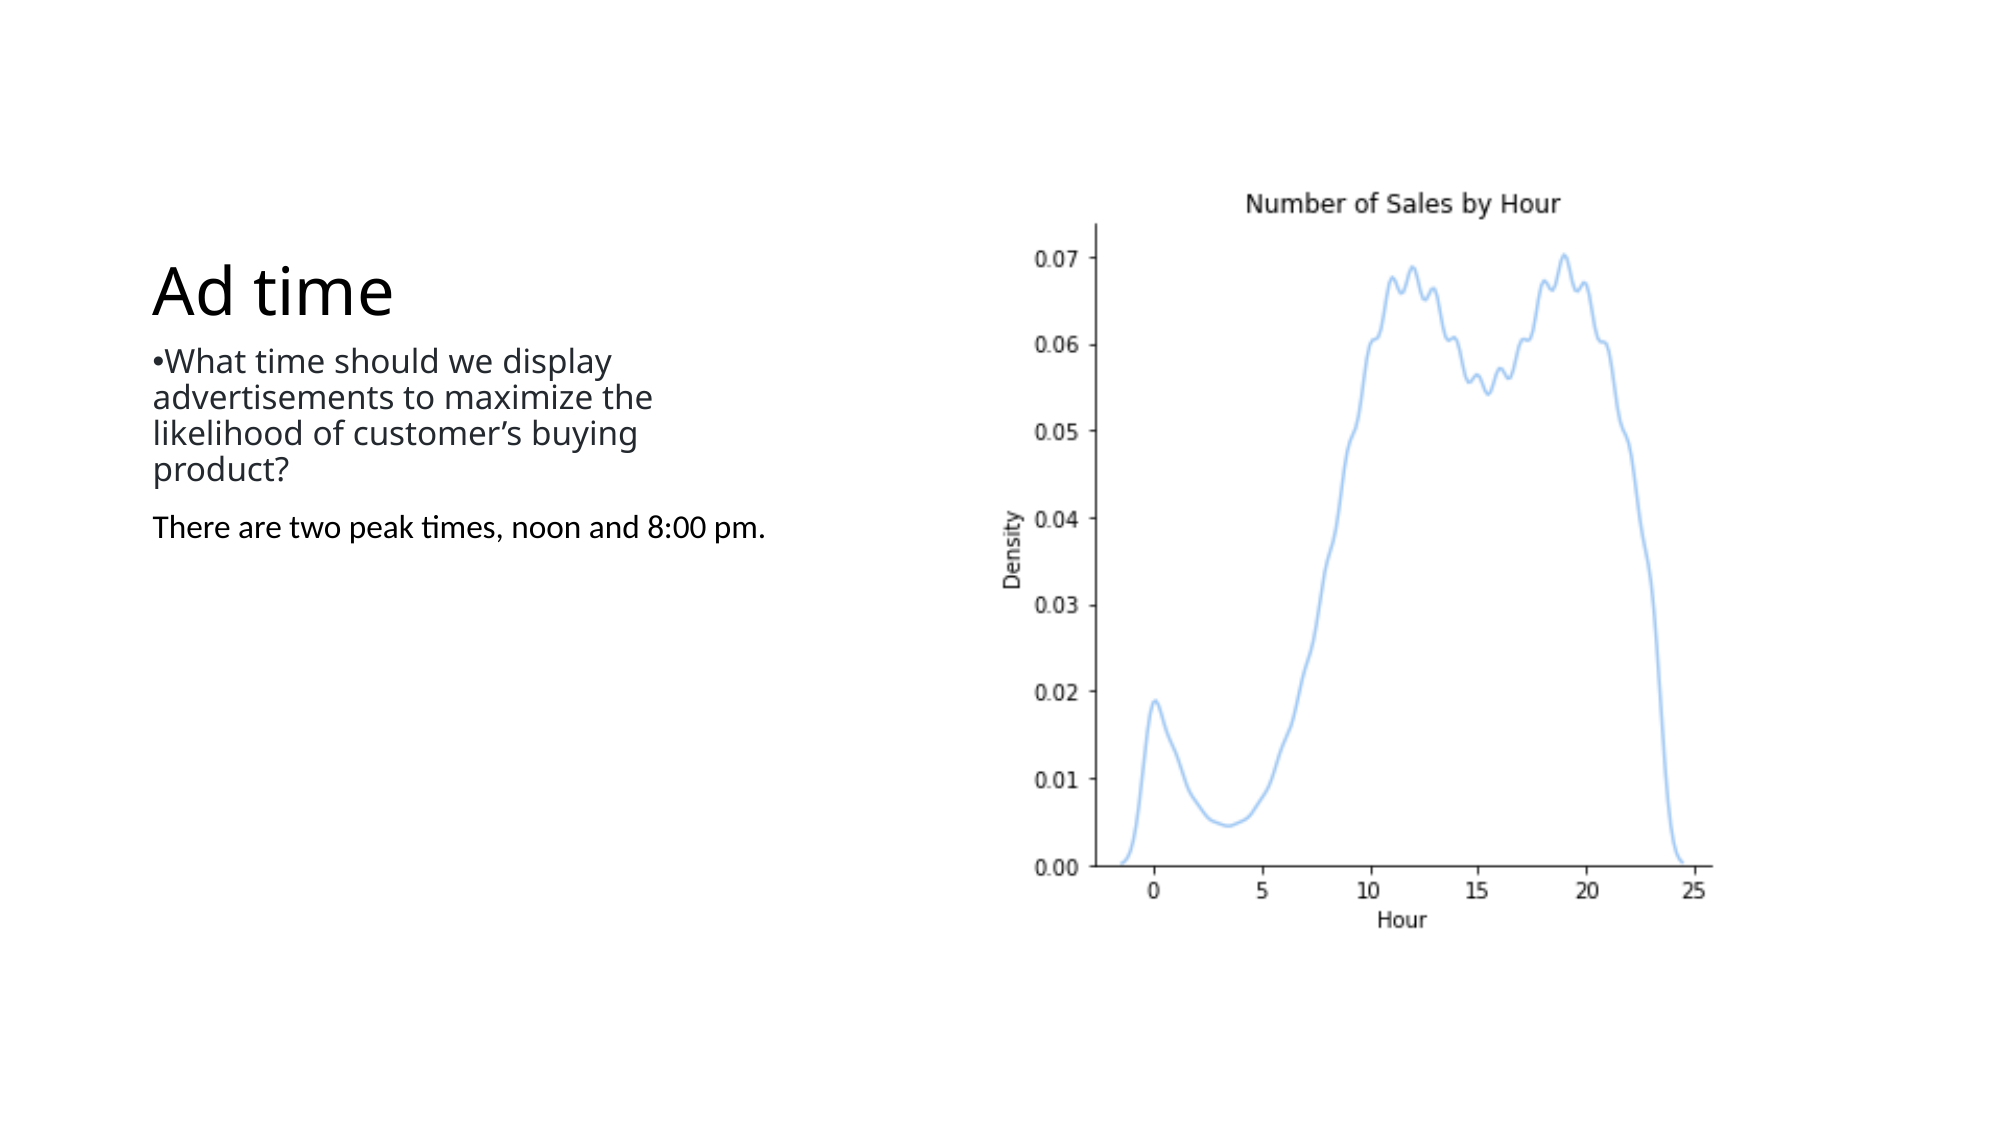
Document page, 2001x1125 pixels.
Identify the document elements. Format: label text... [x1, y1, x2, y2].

list What time should we display advertisements to maximize the likelihood of customer’s buying product? There are two peak times, noon and 8:00 pm. [137, 337, 783, 963]
title Ad time [137, 75, 783, 337]
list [989, 178, 1724, 945]
